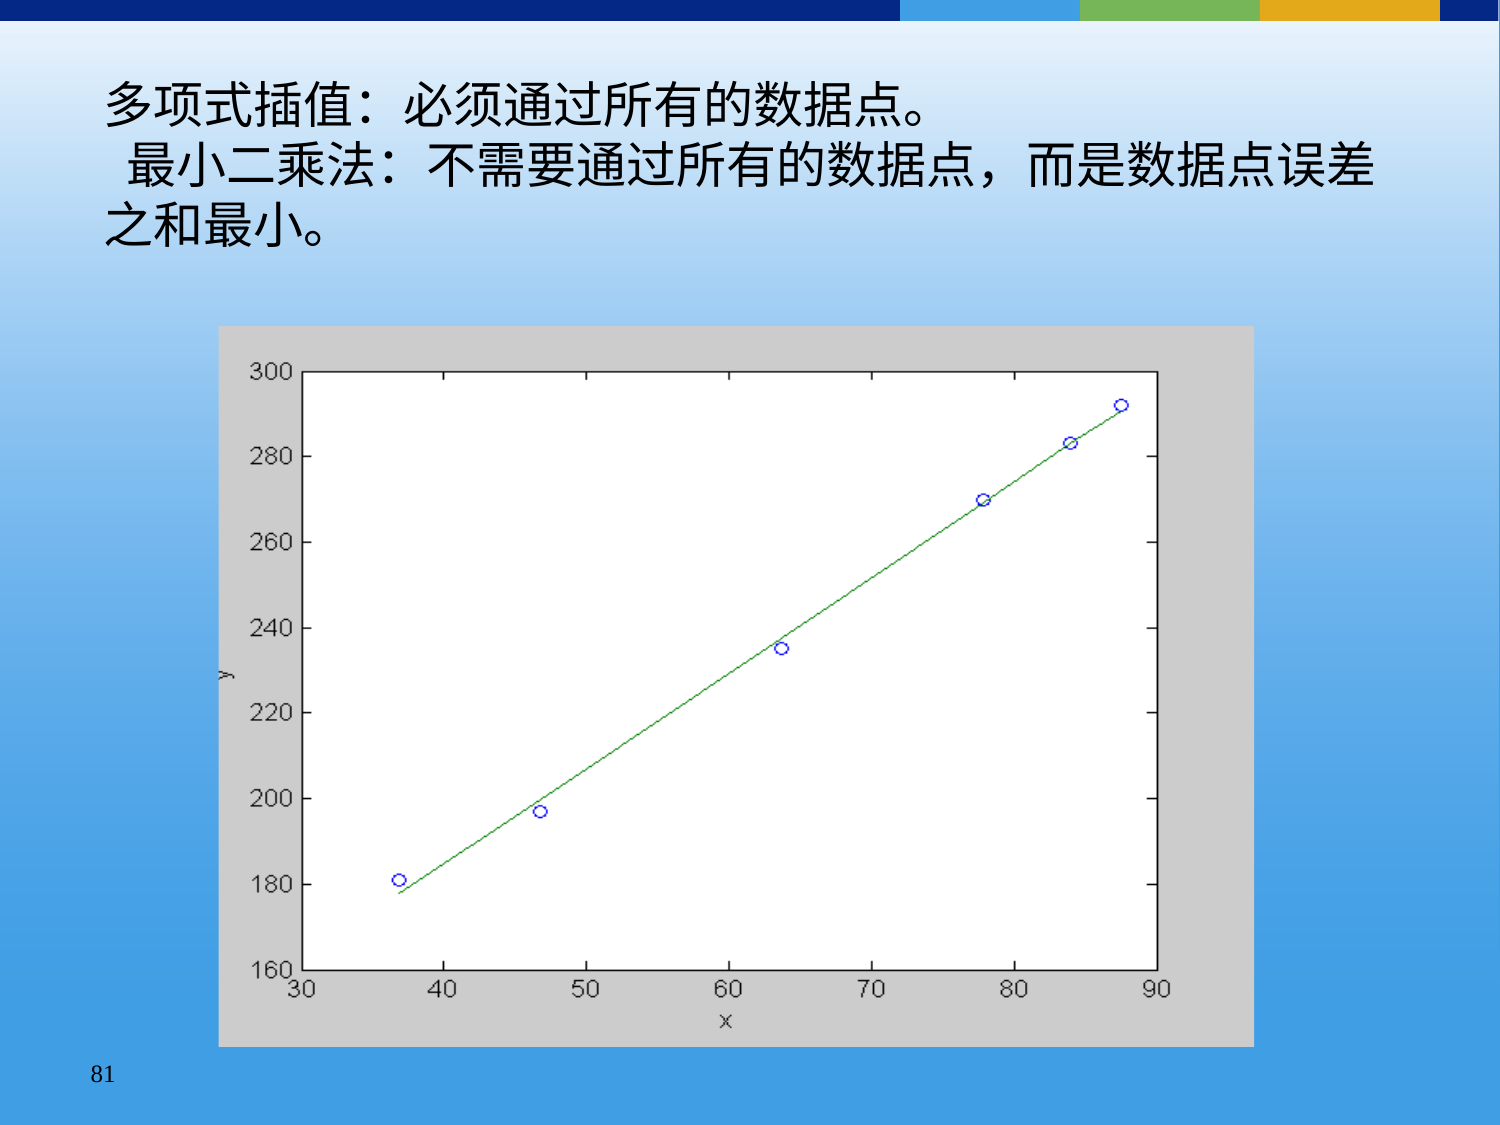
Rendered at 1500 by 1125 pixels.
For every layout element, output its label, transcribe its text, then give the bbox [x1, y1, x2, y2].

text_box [217, 325, 1255, 1057]
slide_number 81 [75, 1042, 426, 1103]
text_box 多项式插值：必须通过所有的数据点。 最小二乘法：不需要通过所有的数据点，而是数据点误差之和最小。 [88, 66, 1426, 262]
